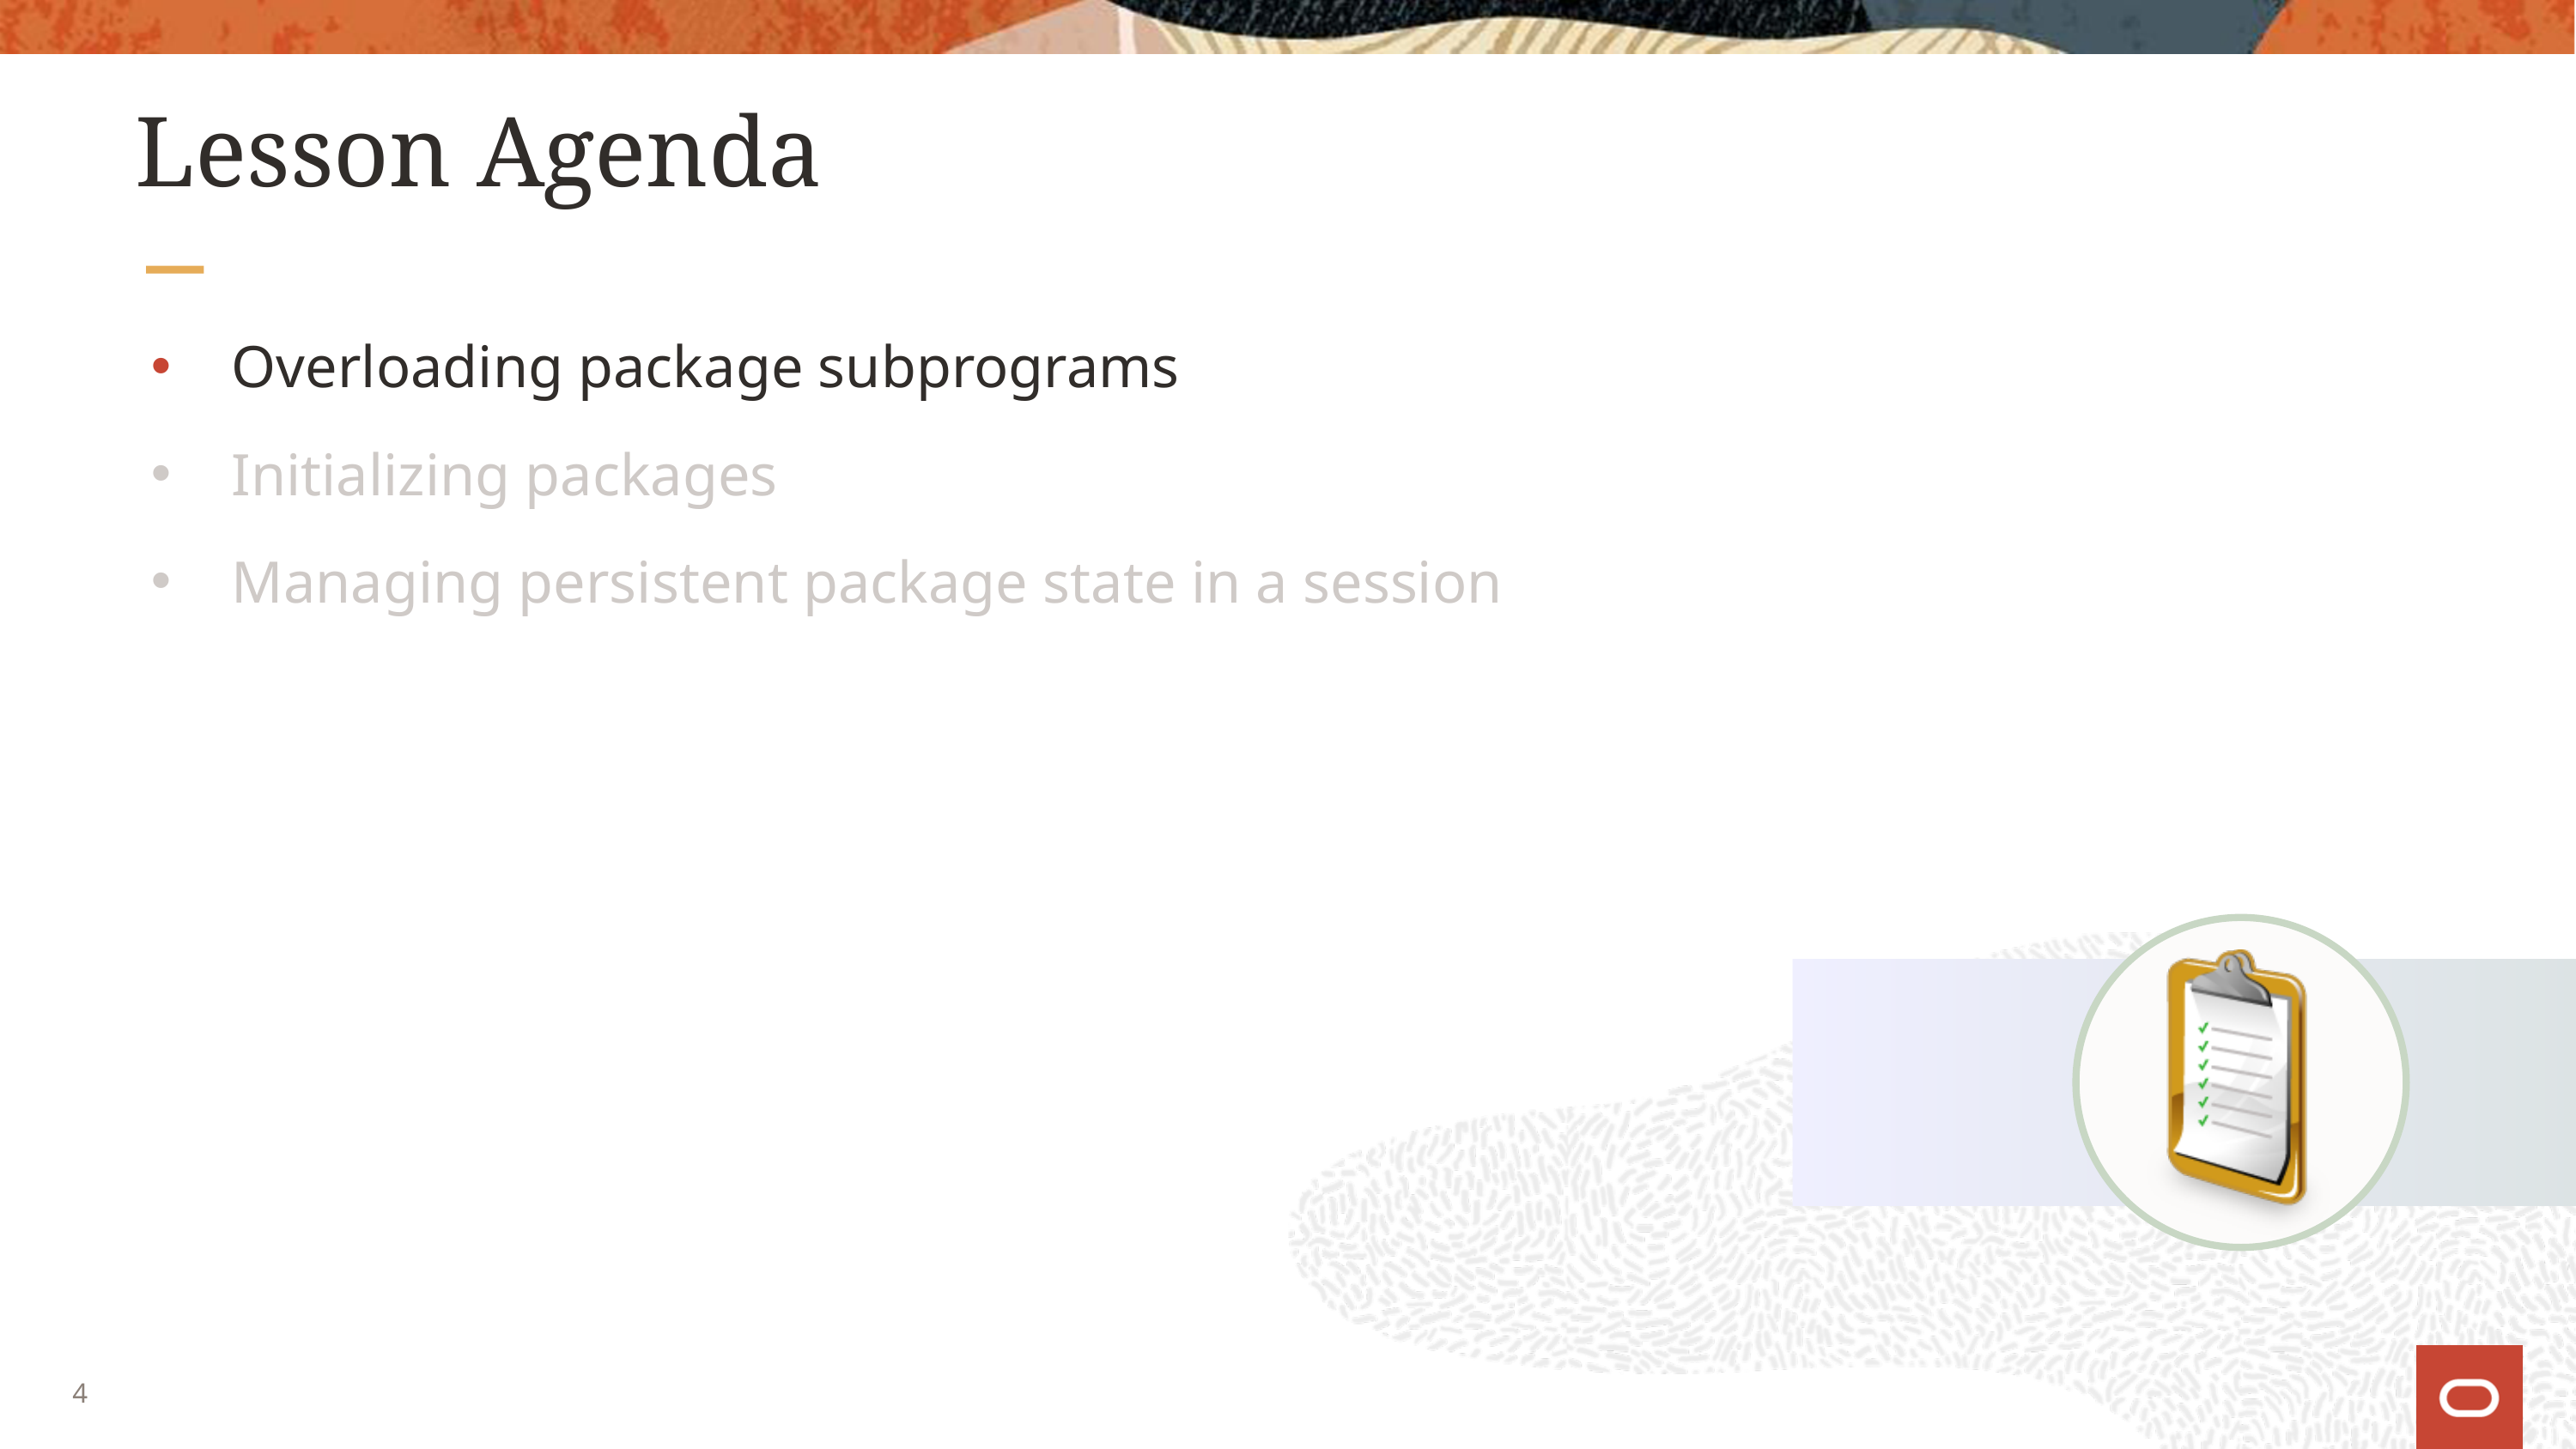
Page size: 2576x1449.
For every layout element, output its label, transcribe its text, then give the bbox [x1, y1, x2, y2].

picture [0, 0, 2576, 54]
picture [2416, 1345, 2523, 1449]
list Overloading package subprograms Initializing packages Managing persistent package state in a session [131, 319, 2445, 719]
title Lesson Agenda [131, 86, 2445, 252]
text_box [1792, 917, 2576, 1270]
